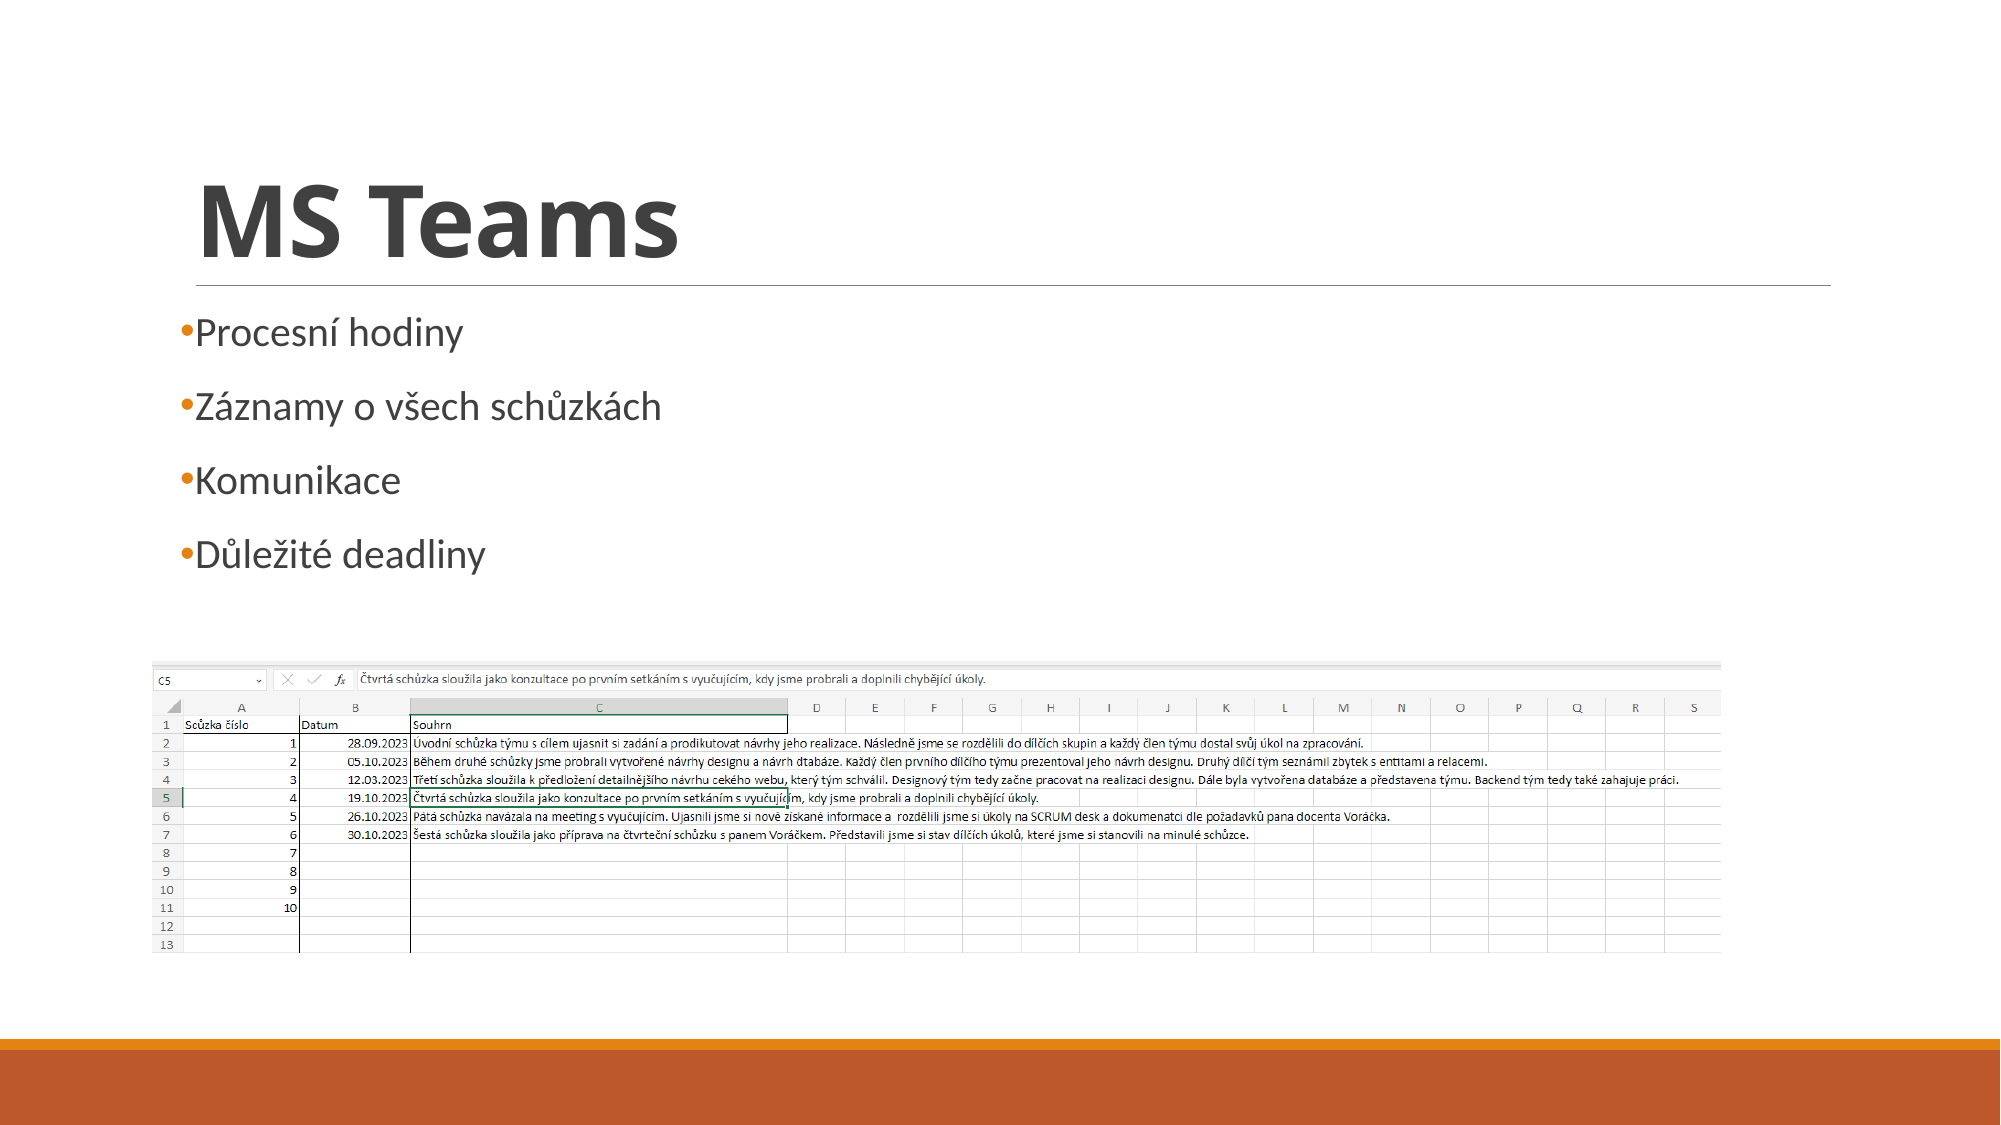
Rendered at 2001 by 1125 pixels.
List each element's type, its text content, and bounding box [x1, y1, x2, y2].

picture [151, 661, 1721, 954]
title MS Teams [180, 47, 1830, 285]
list Procesní hodiny Záznamy o všech schůzkách Komunikace Důležité deadliny [180, 302, 1830, 963]
